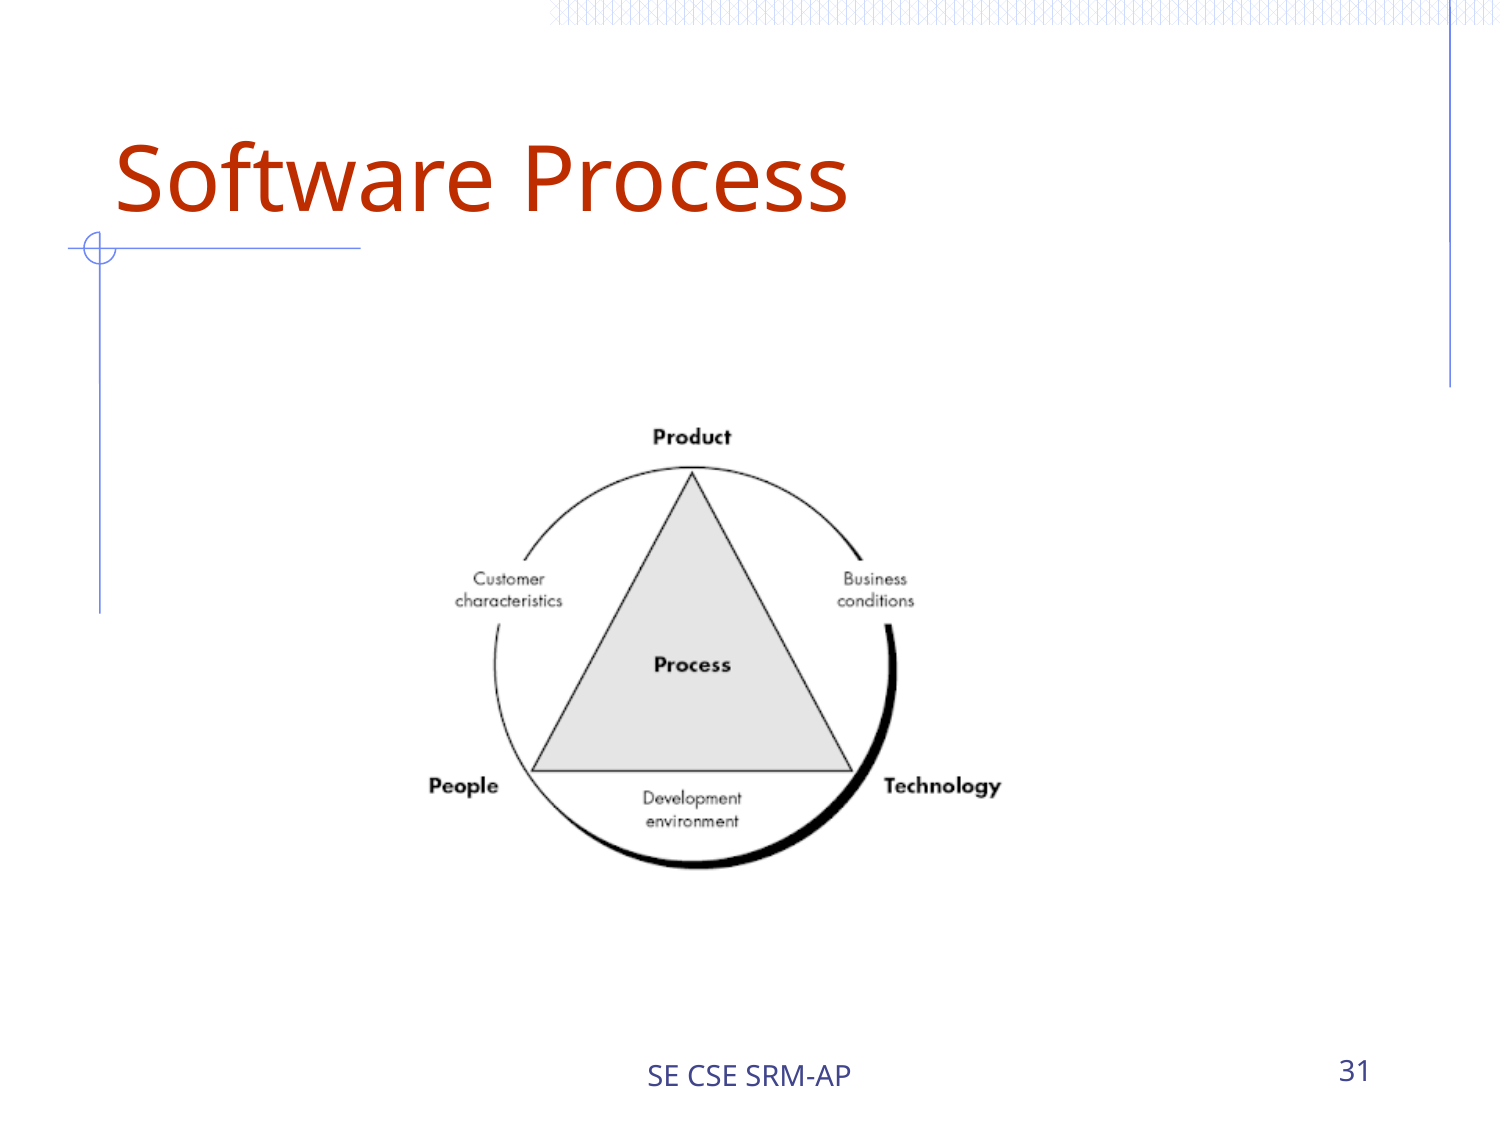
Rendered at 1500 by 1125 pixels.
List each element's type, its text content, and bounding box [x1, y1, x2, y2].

picture [399, 405, 1025, 894]
slide_number 31 [1074, 1025, 1388, 1100]
footer SE CSE SRM-AP [512, 1025, 988, 1100]
title Software Process [99, 50, 1375, 238]
